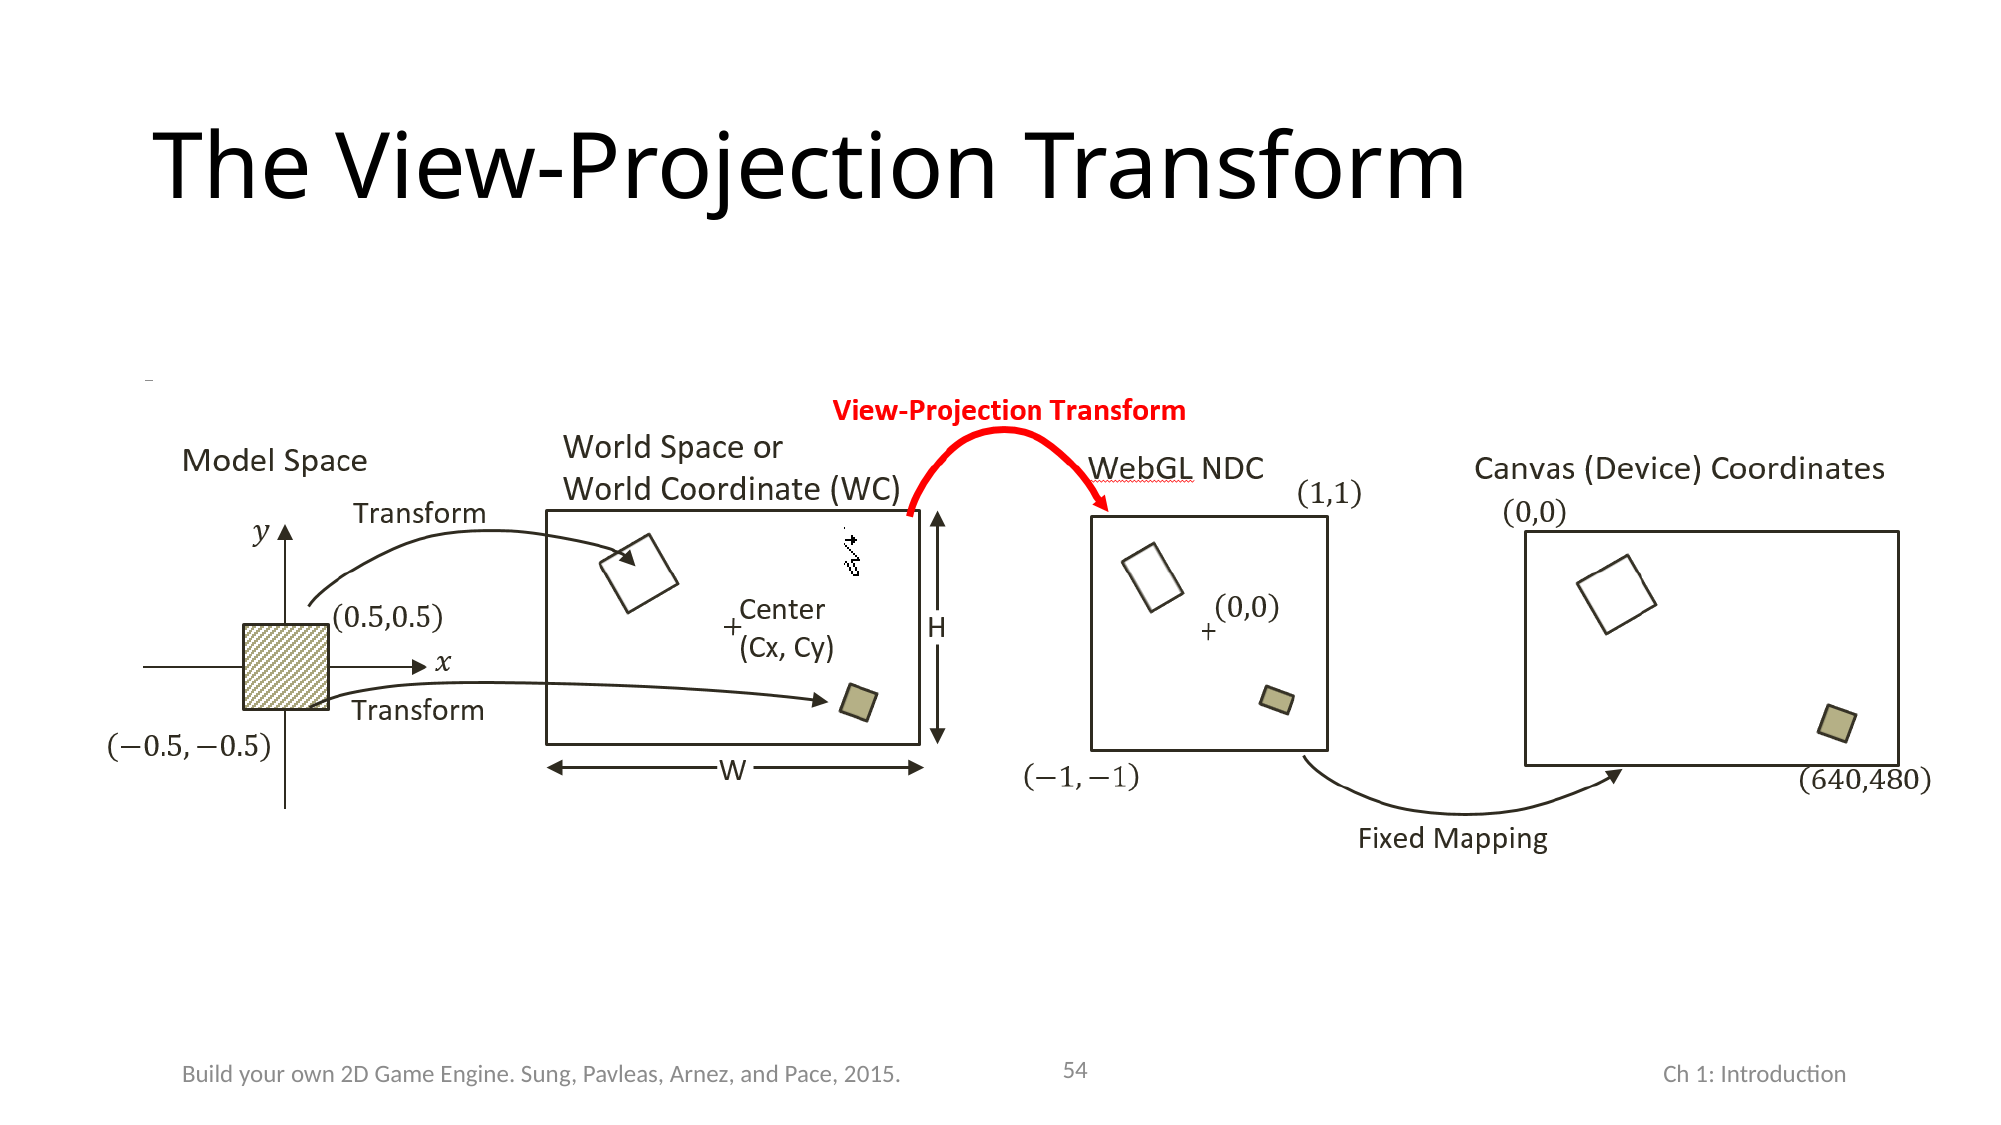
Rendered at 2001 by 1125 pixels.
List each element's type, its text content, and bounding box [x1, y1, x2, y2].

picture [78, 359, 1989, 893]
title The View-Projection Transform [137, 59, 1863, 278]
